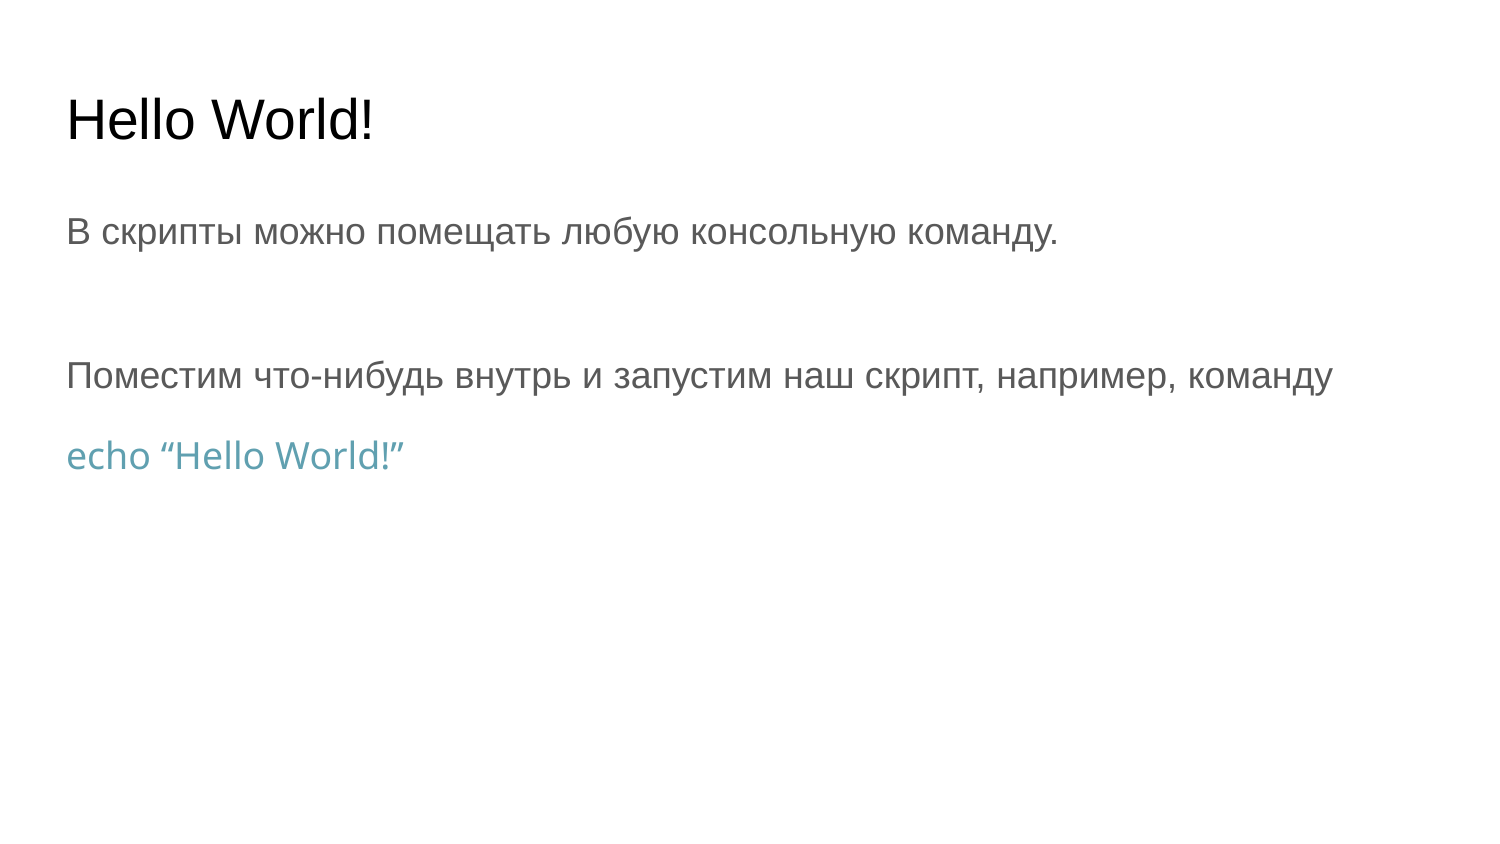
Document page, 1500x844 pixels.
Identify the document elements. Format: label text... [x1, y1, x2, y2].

title Hello World! [51, 72, 1449, 167]
list В скрипты можно помещать любую консольную команду. Поместим что-нибудь внутрь и запустим наш скрипт, например, команду echo “Hello World!” [51, 189, 1449, 750]
